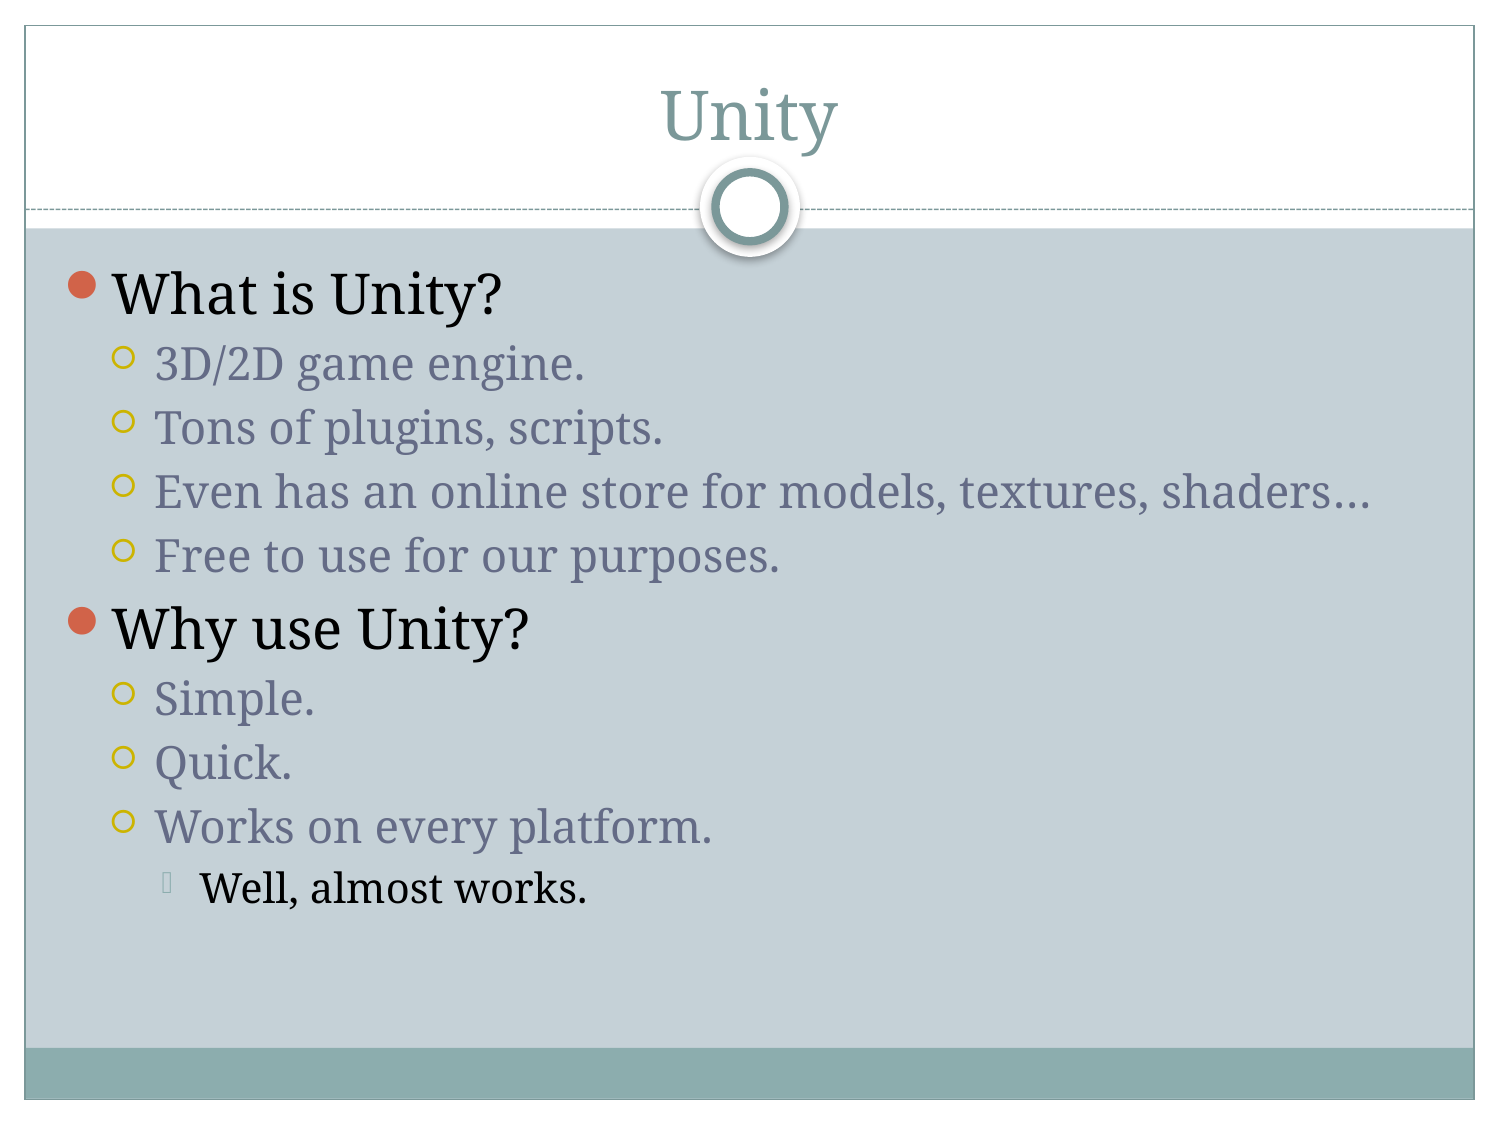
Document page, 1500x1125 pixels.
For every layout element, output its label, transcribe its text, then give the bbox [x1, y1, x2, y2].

list What is Unity? 3D/2D game engine. Tons of plugins, scripts. Even has an online store for models, textures, shaders… Free to use for our purposes. Why use Unity? Simple. Quick. Works on every platform. Well, almost works. [49, 250, 1445, 1001]
title Unity [49, 37, 1450, 162]
